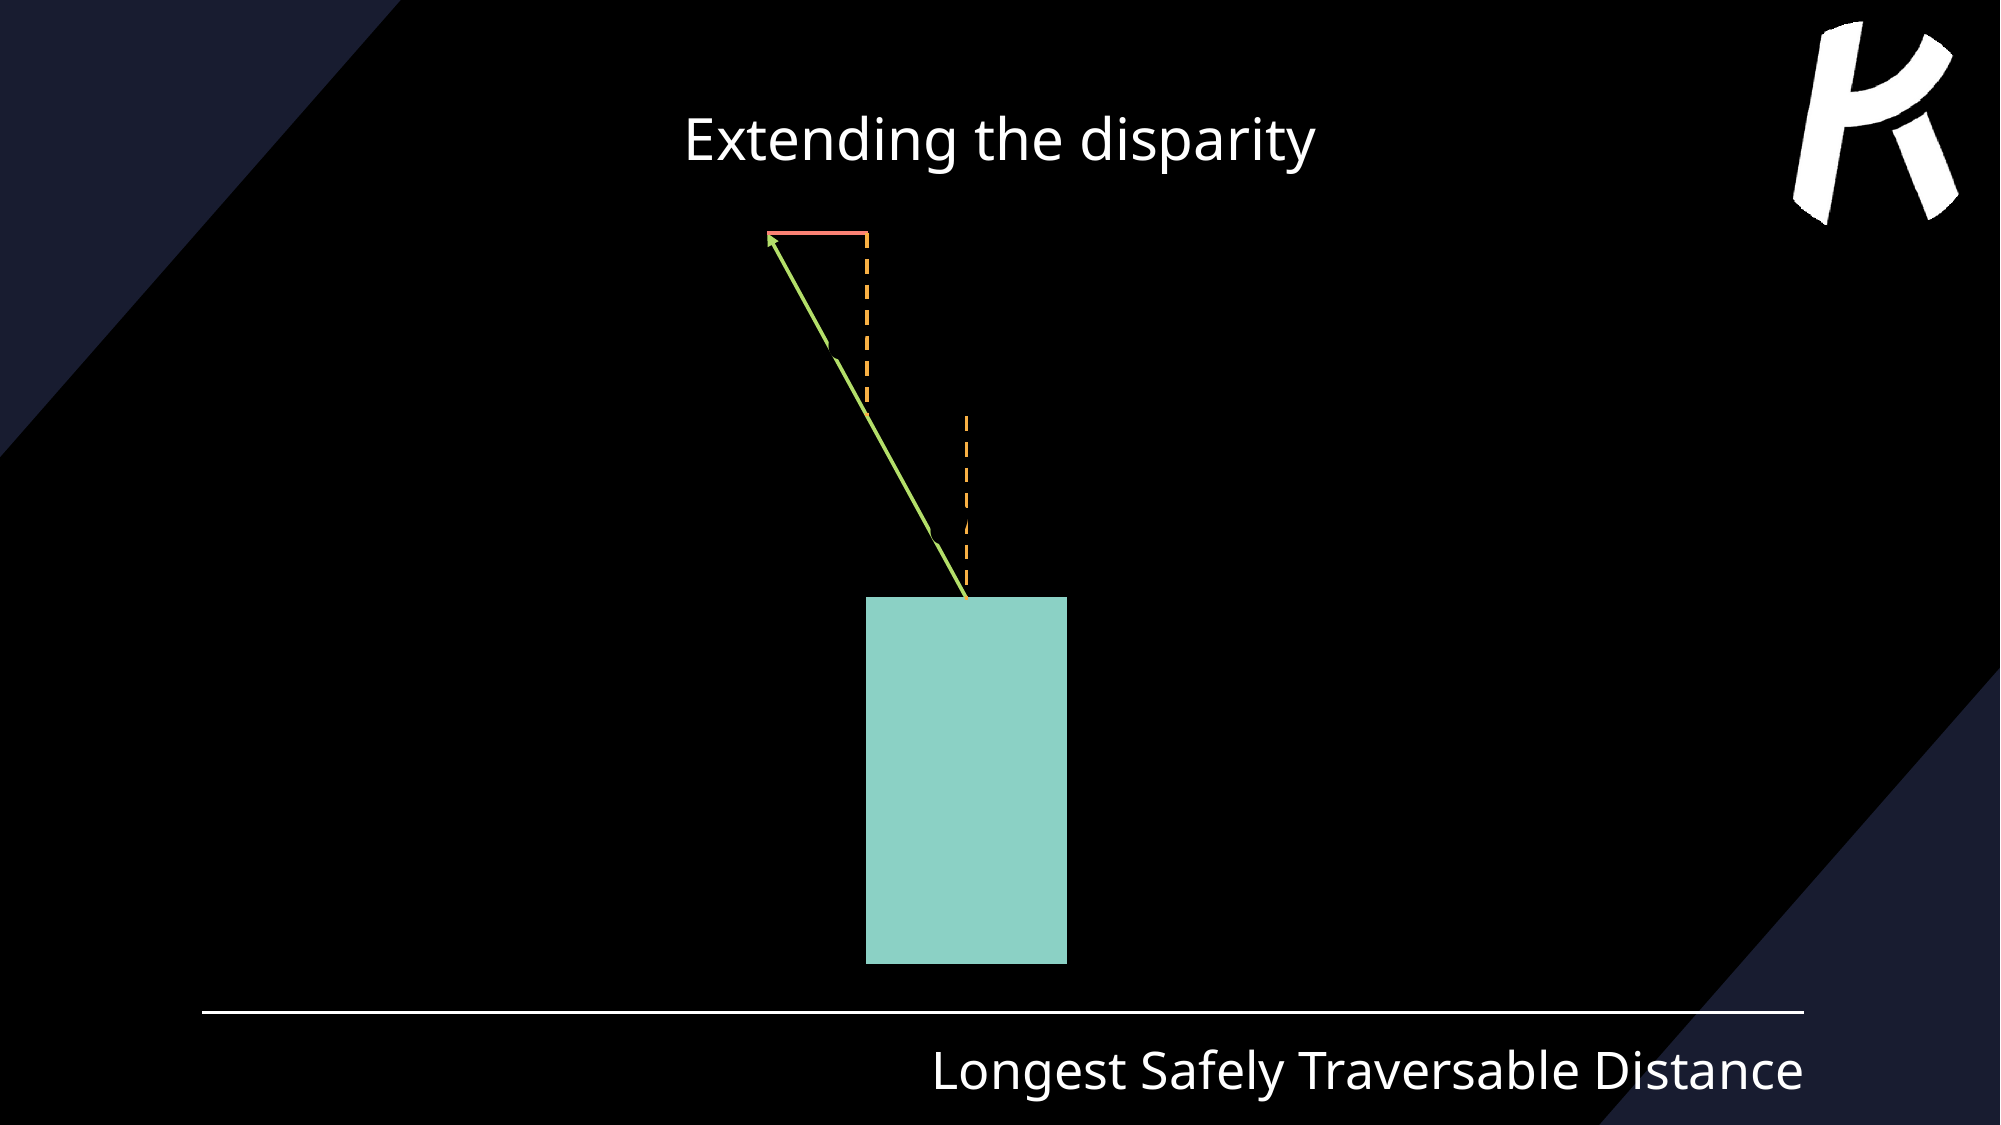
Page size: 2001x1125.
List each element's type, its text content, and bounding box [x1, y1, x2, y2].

title Longest Safely Traversable Distance [916, 1012, 2000, 1125]
list Extending the disparity [352, 76, 1648, 184]
picture [1765, 19, 1981, 235]
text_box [767, 233, 1067, 964]
